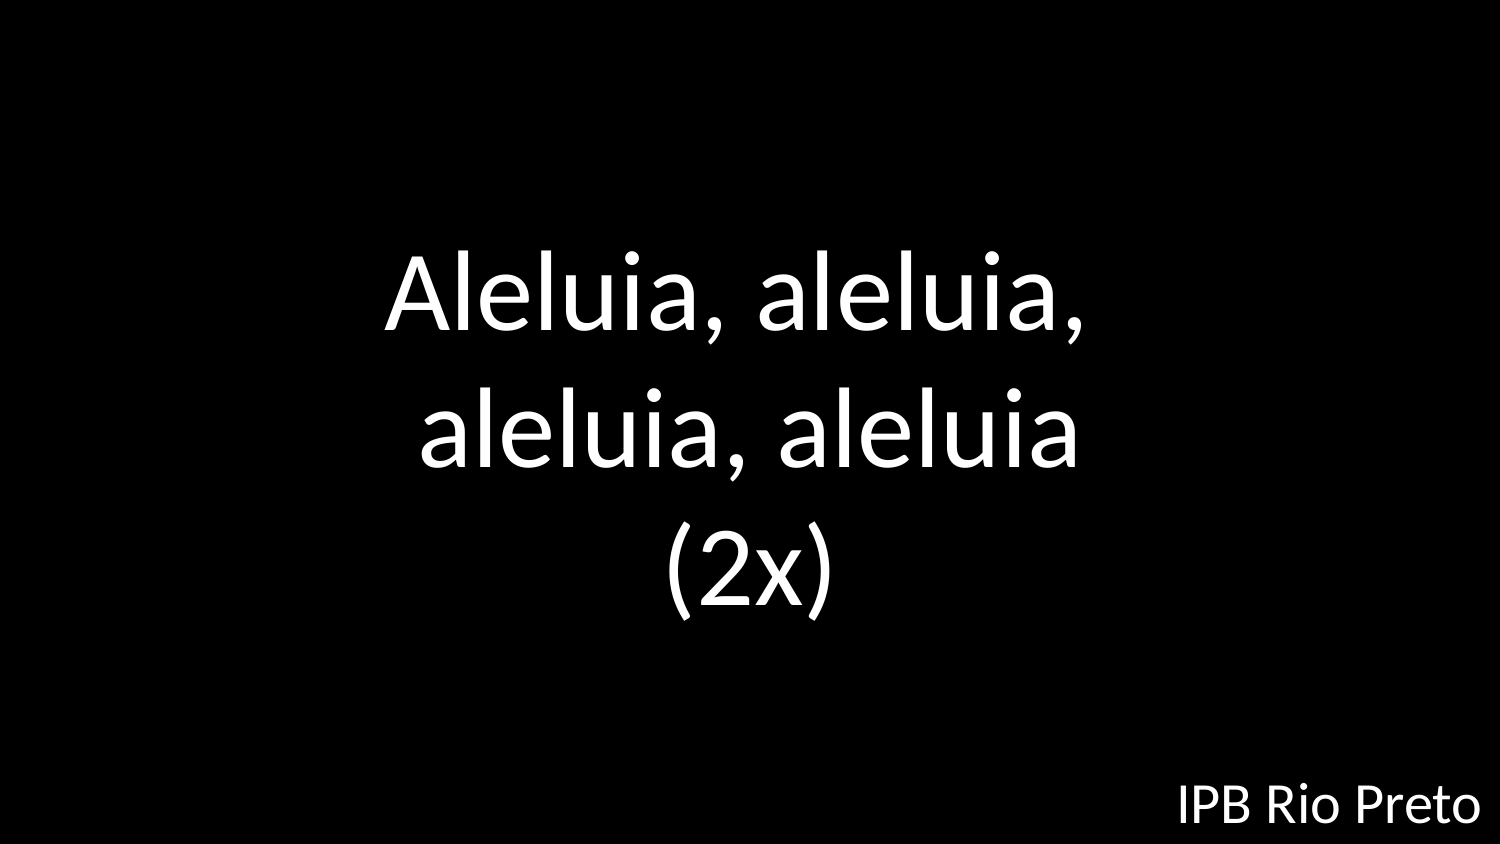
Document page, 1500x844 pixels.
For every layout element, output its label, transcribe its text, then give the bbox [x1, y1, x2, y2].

subtitle Aleluia, aleluia, aleluia, aleluia (2x) [0, 177, 1500, 667]
text_box IPB Rio Preto [1161, 757, 1498, 843]
